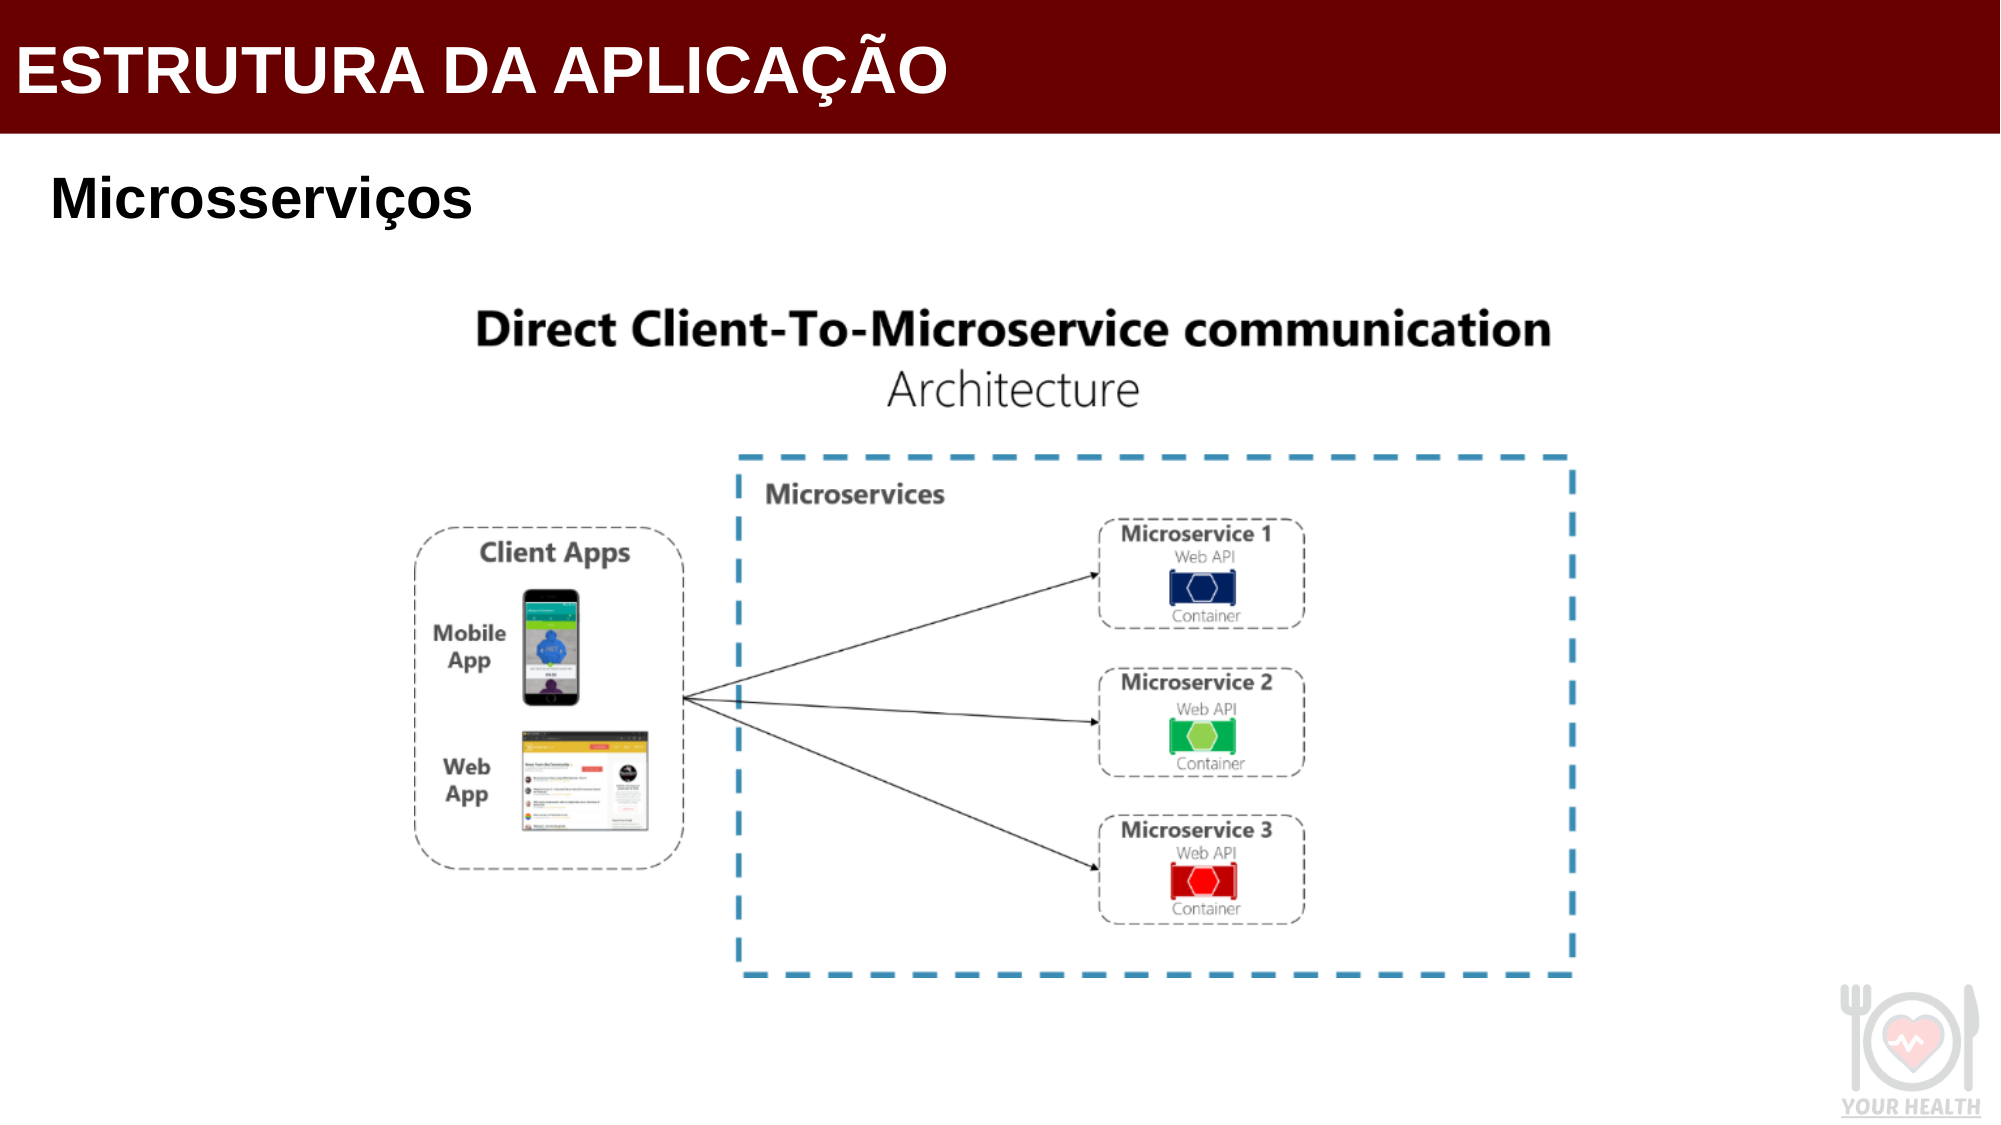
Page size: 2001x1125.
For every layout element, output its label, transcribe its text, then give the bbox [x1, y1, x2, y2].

picture [414, 282, 1612, 978]
text_box [0, 0, 2000, 135]
text_box ESTRUTURA DA APLICAÇÃO [0, 18, 1001, 114]
text_box Microsserviços [34, 152, 795, 238]
